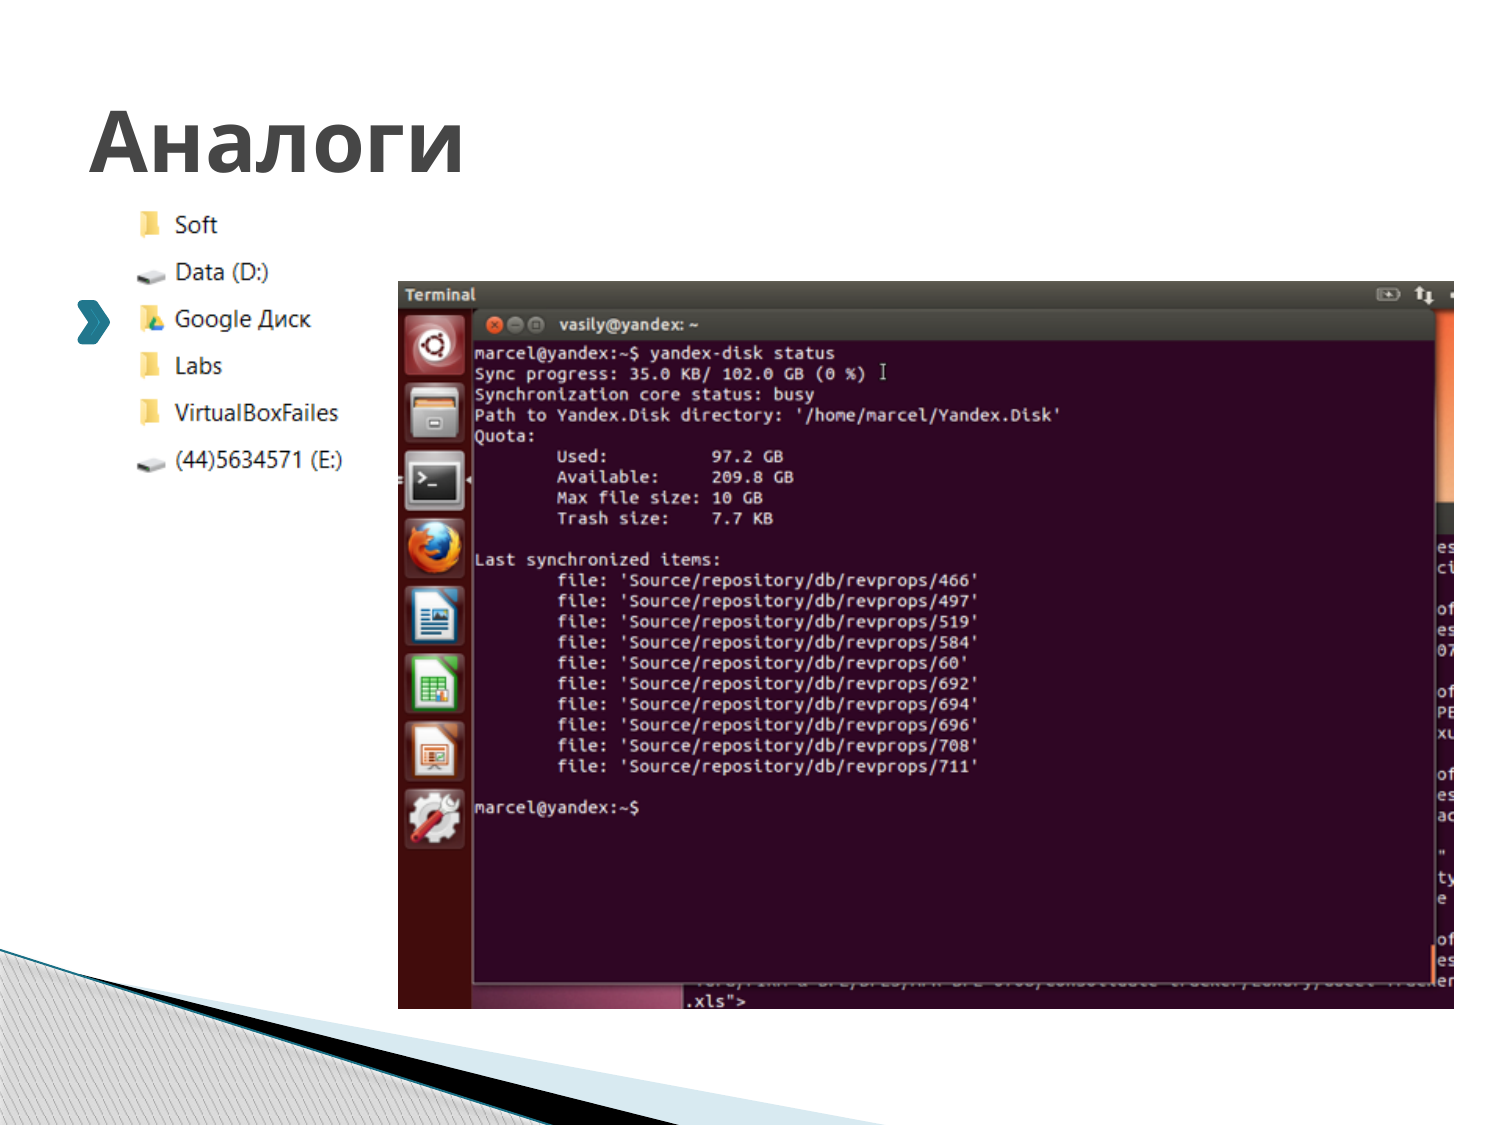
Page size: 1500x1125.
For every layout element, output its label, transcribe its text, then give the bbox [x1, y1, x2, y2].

picture [128, 198, 1454, 1009]
text_box [77, 300, 111, 345]
title Аналоги [75, 45, 1425, 233]
